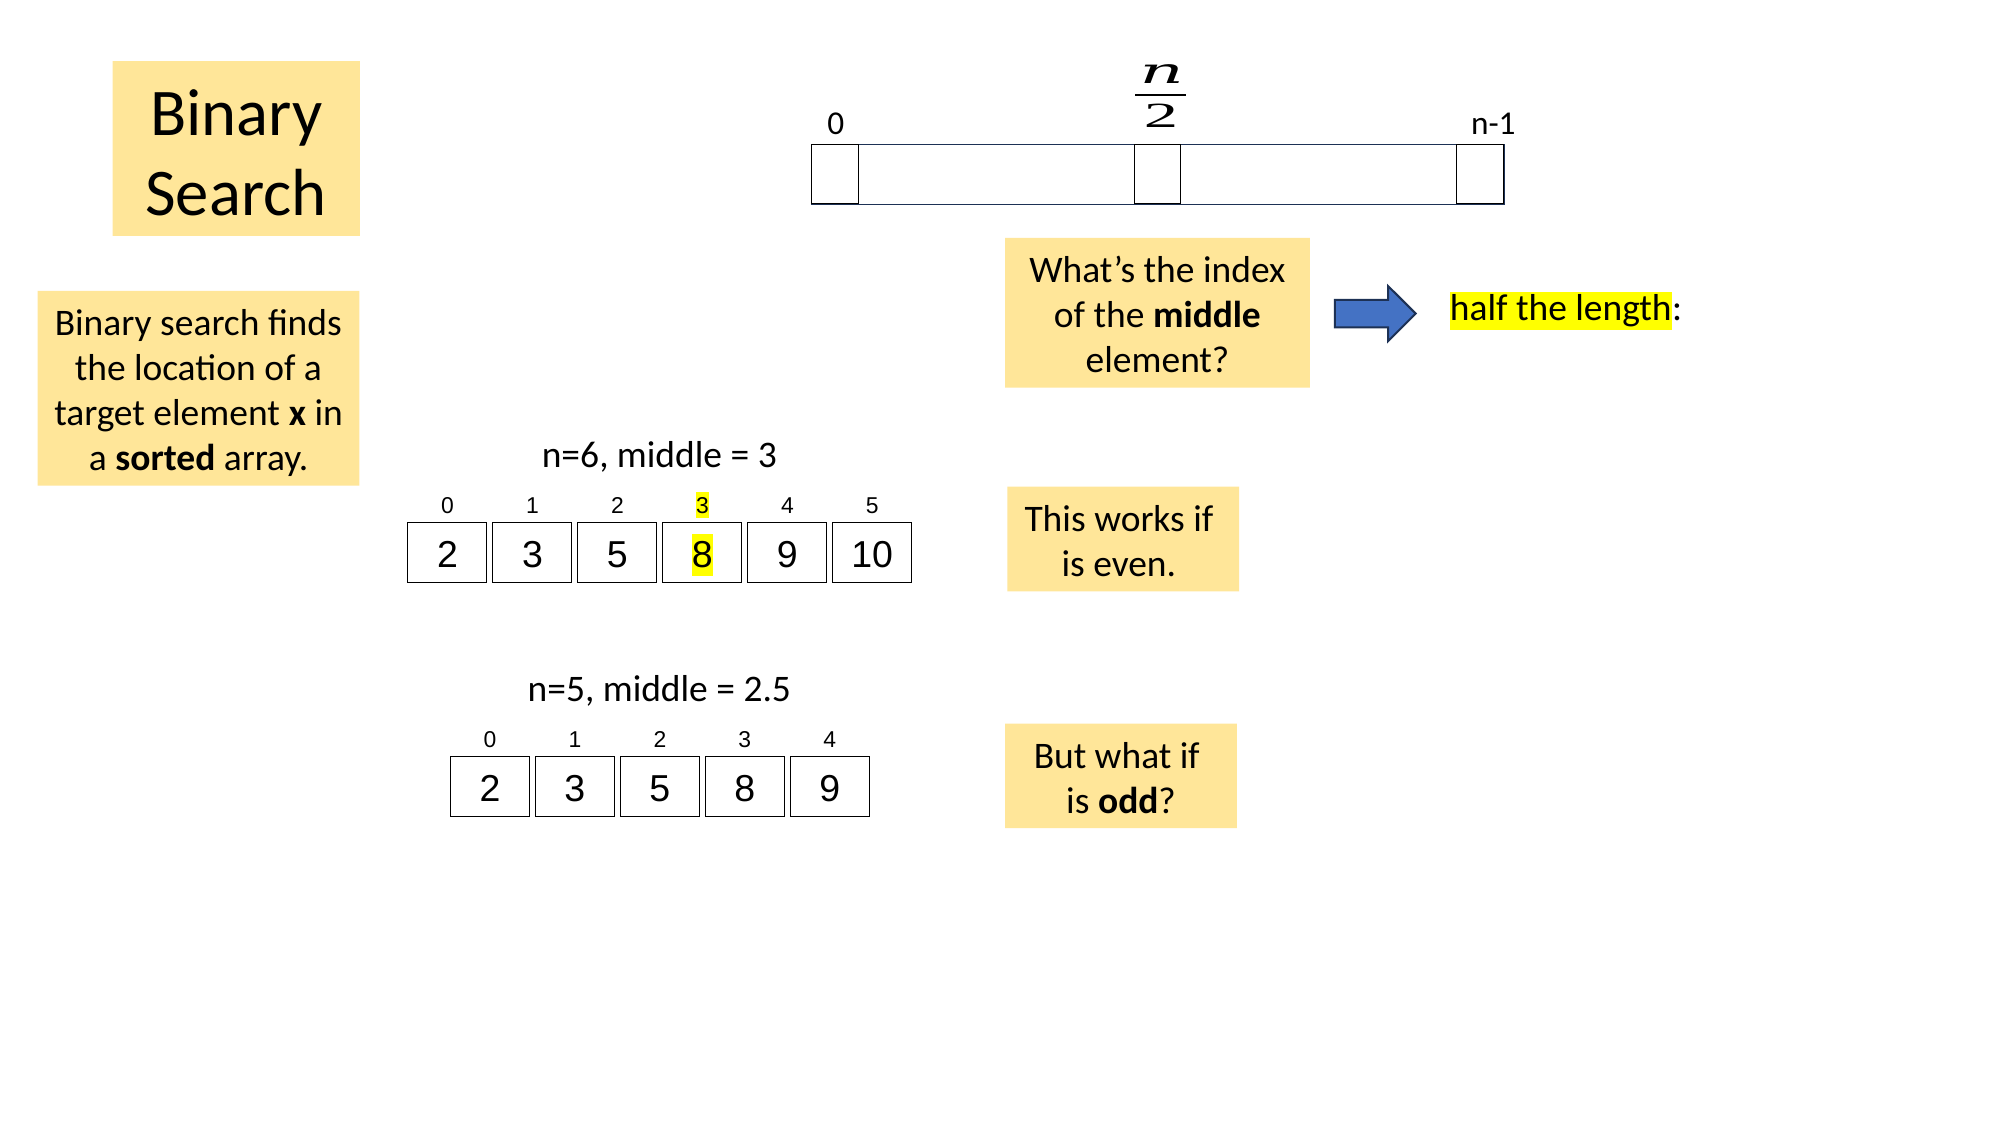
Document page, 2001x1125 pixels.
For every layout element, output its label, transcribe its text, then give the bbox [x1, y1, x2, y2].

text_box Binary Search [112, 61, 360, 236]
text_box Binary search finds the location of a target element x in a sorted array. [37, 290, 360, 486]
text_box [1333, 283, 1418, 344]
text_box n-1 [1456, 94, 1550, 149]
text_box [450, 656, 870, 818]
text_box 0 [812, 94, 860, 149]
text_box [1134, 144, 1181, 204]
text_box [407, 422, 912, 584]
text_box [811, 144, 859, 204]
text_box [1456, 149, 1504, 204]
text_box [810, 143, 1505, 206]
text_box What’s the index of the middle element? [1005, 237, 1310, 388]
